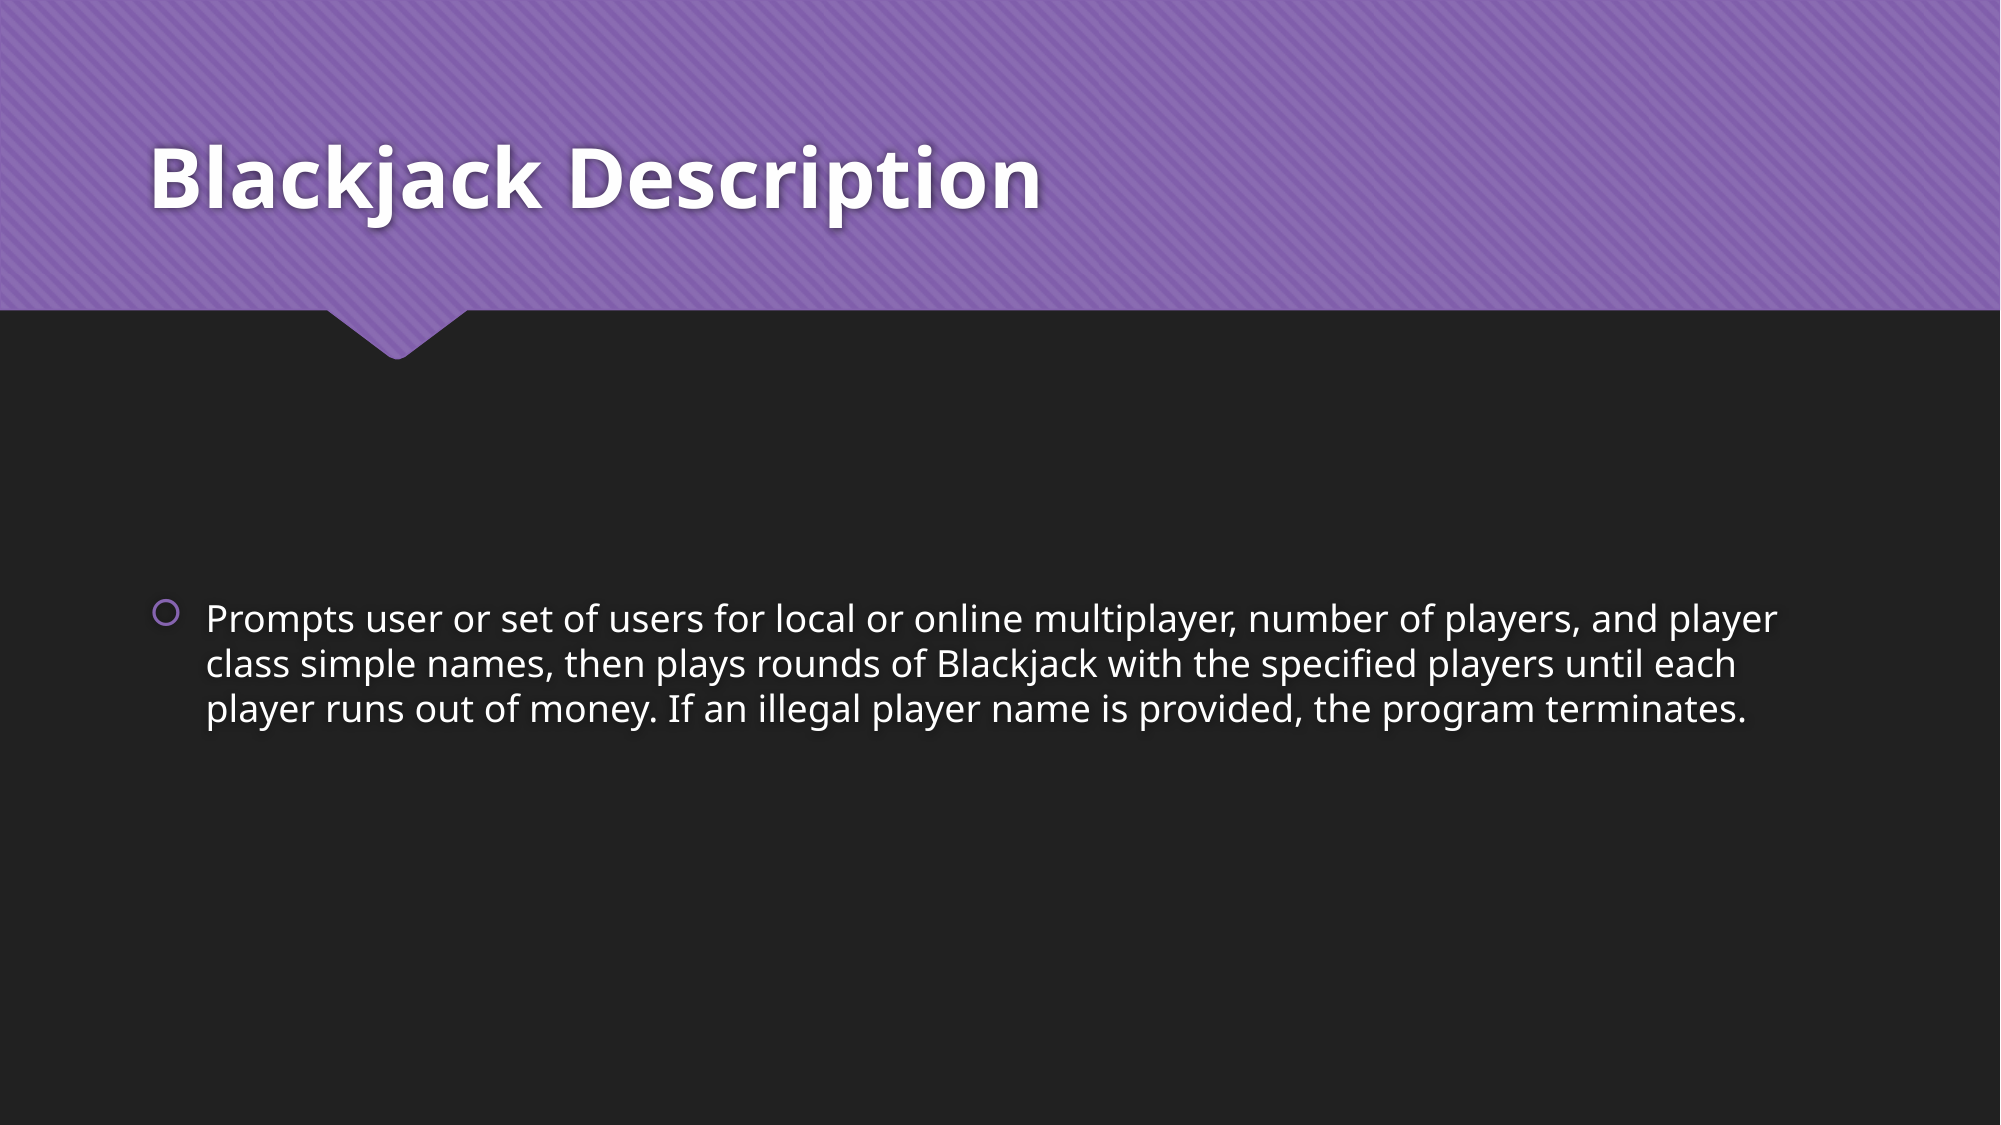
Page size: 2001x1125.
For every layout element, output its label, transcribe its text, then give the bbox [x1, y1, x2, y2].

list Prompts user or set of users for local or online multiplayer, number of players, and player class simple names, then plays rounds of Blackjack with the specified players until each player runs out of money. If an illegal player name is provided, the program terminates. [134, 364, 1866, 962]
title Blackjack Description [132, 73, 1868, 233]
